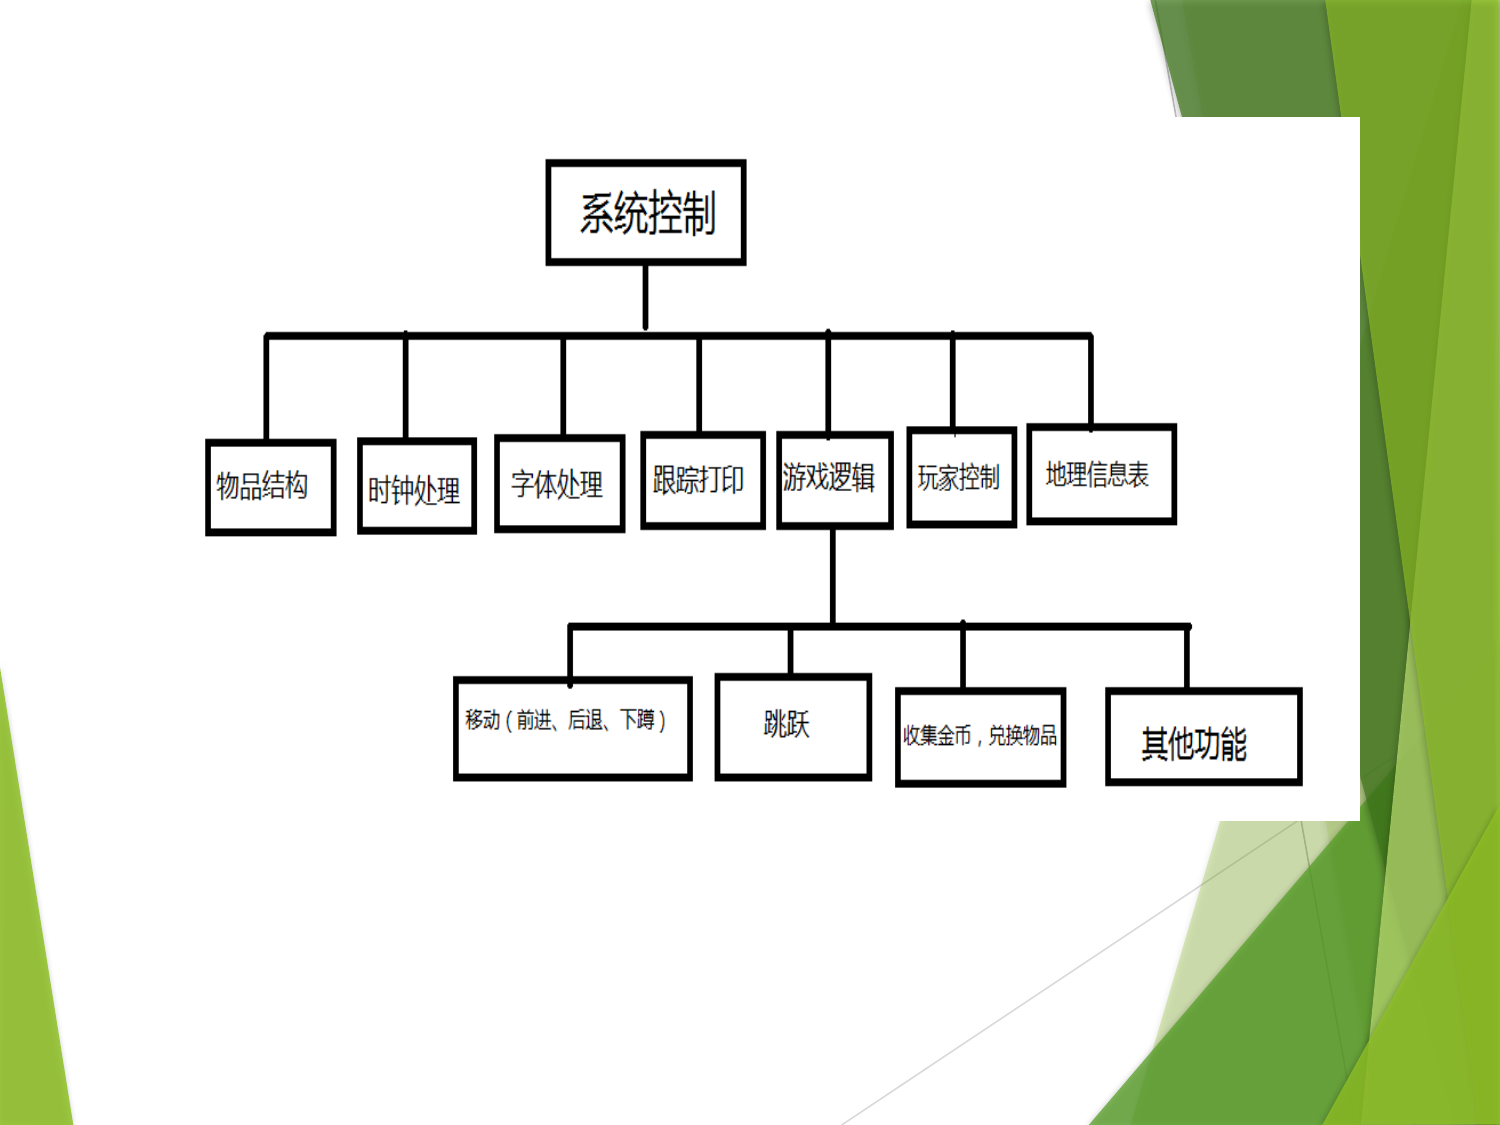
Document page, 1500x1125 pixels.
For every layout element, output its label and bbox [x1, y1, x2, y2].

picture [186, 116, 1360, 821]
